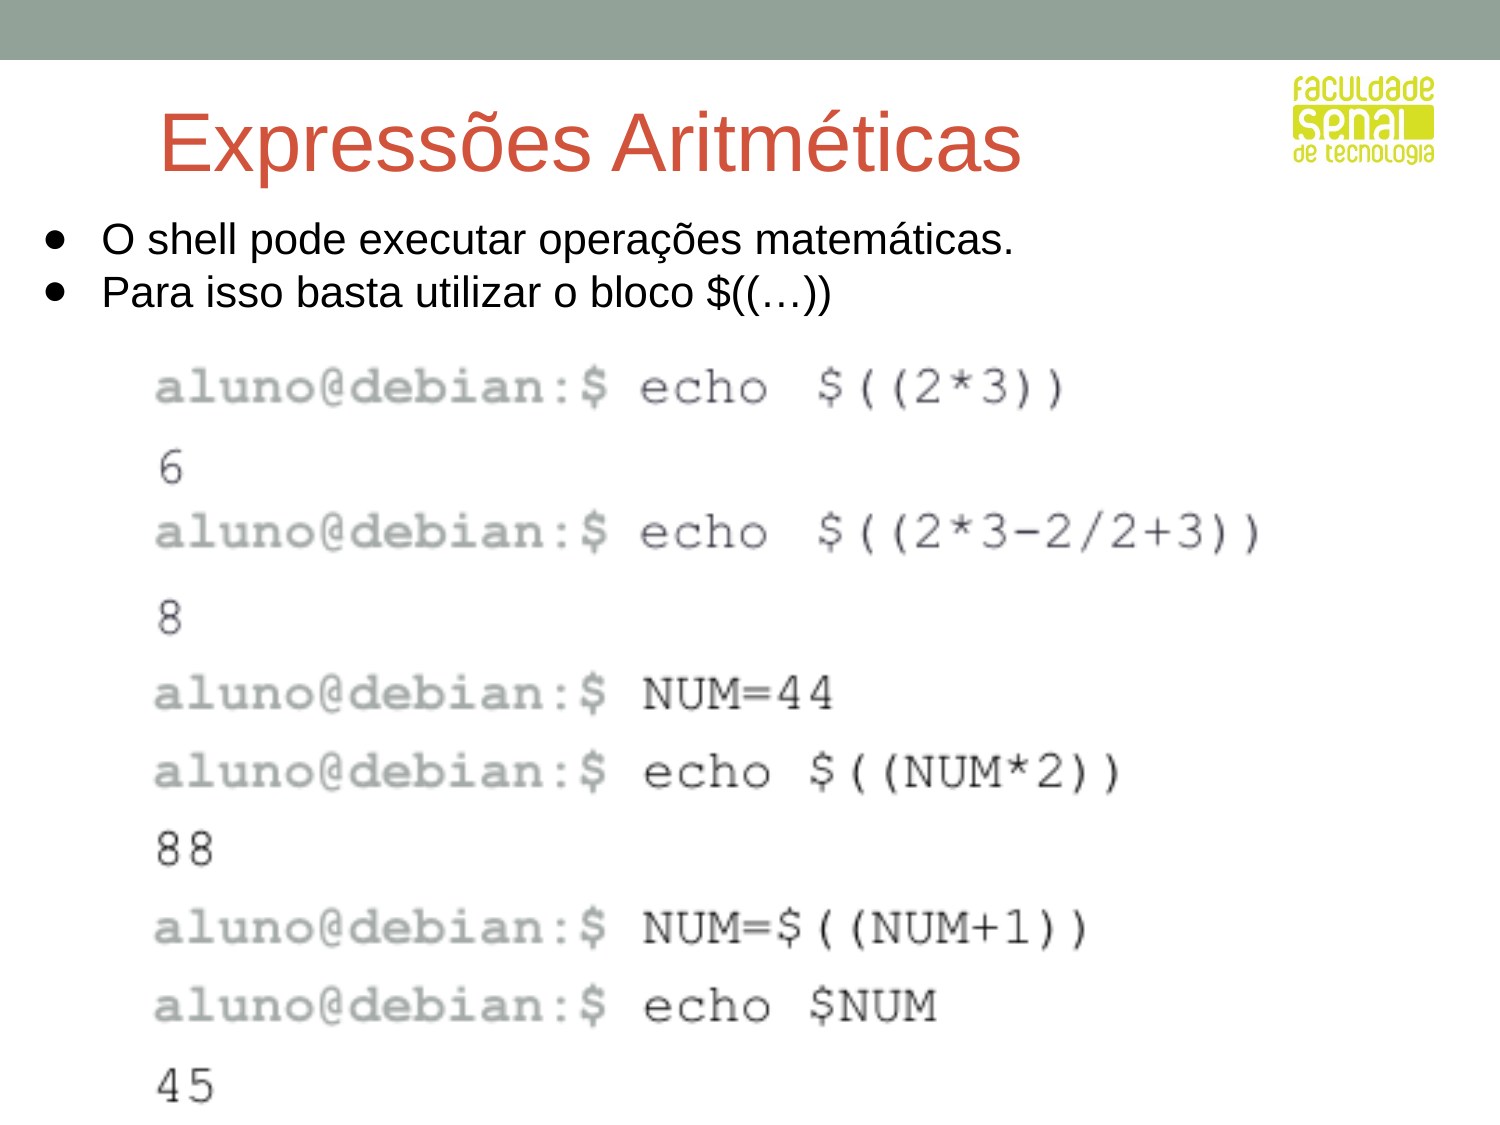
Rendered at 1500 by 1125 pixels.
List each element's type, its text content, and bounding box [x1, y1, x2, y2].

text_box O shell pode executar operações matemáticas. Para isso basta utilizar o bloco $((…)) [26, 209, 1420, 316]
picture [1293, 76, 1434, 165]
title Expressões Aritméticas [75, 87, 1425, 277]
picture [137, 341, 1306, 1125]
